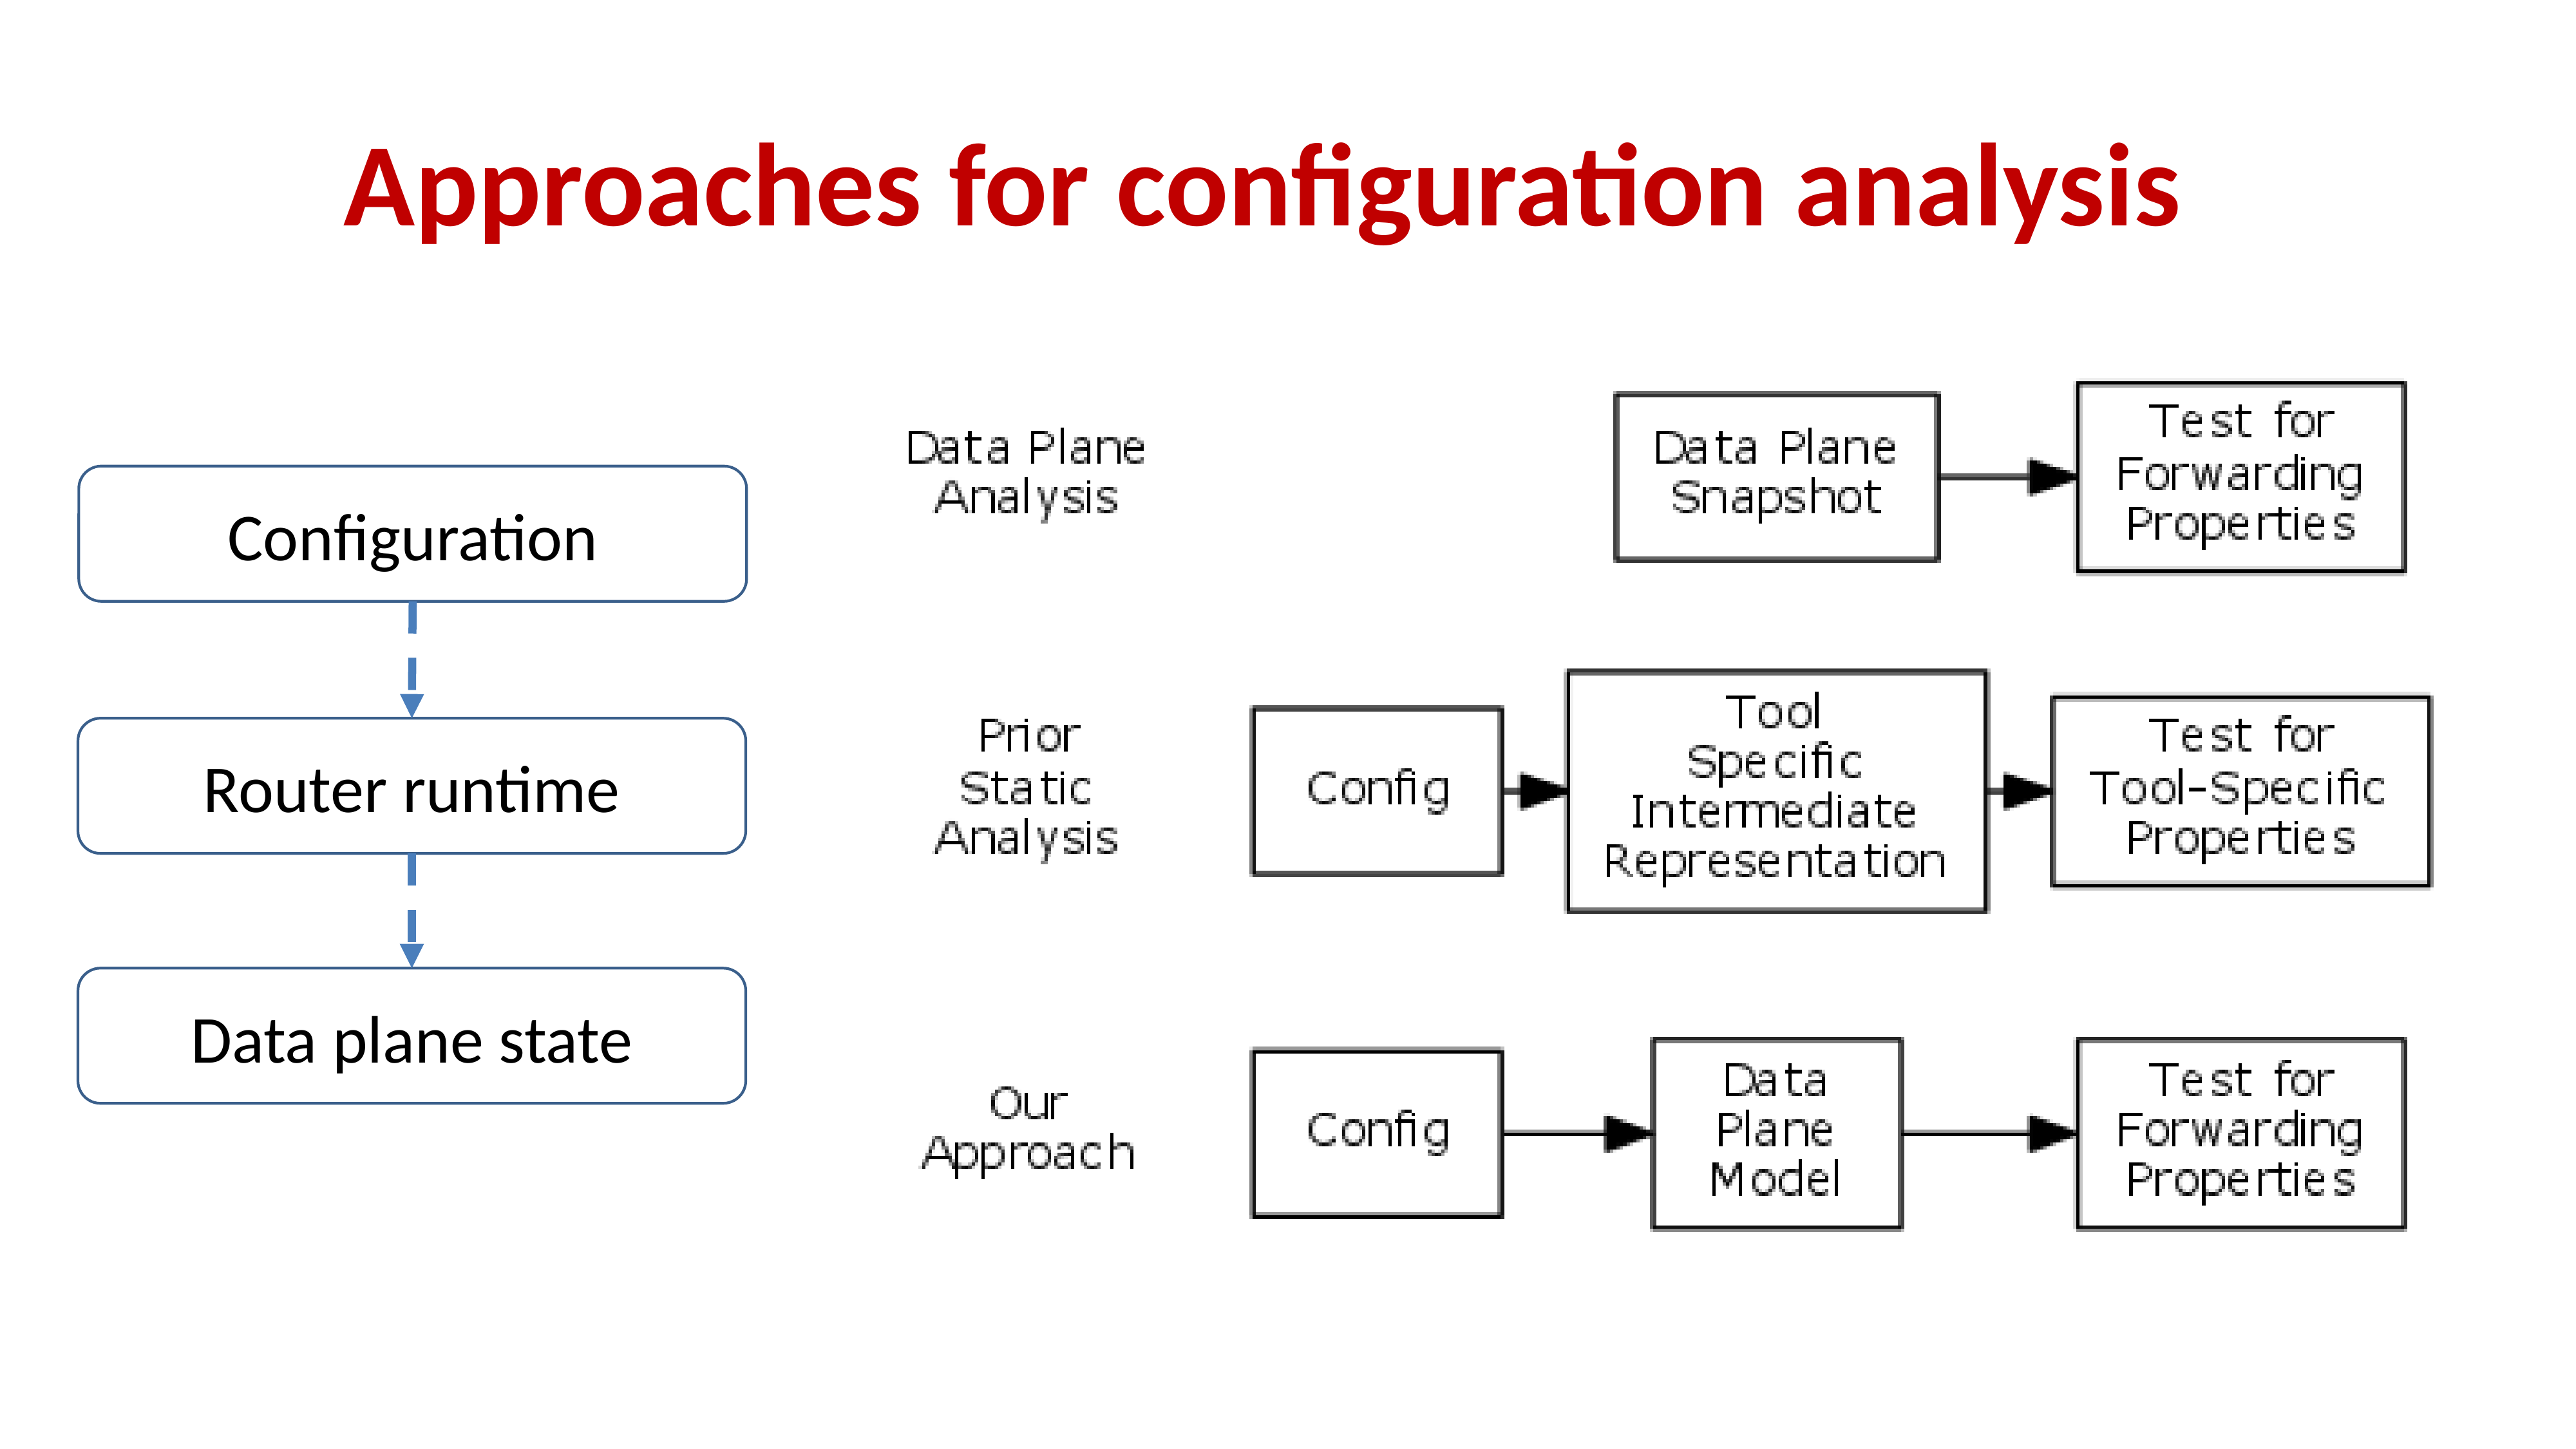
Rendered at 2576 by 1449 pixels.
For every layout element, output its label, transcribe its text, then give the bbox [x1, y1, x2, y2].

text_box Configuration [77, 464, 748, 603]
text_box Router runtime [76, 717, 748, 855]
text_box Data plane state [76, 967, 748, 1105]
picture [849, 1024, 2448, 1252]
picture [849, 350, 2448, 598]
picture [849, 641, 2448, 931]
title Approaches for configuration analysis [79, 58, 2447, 300]
